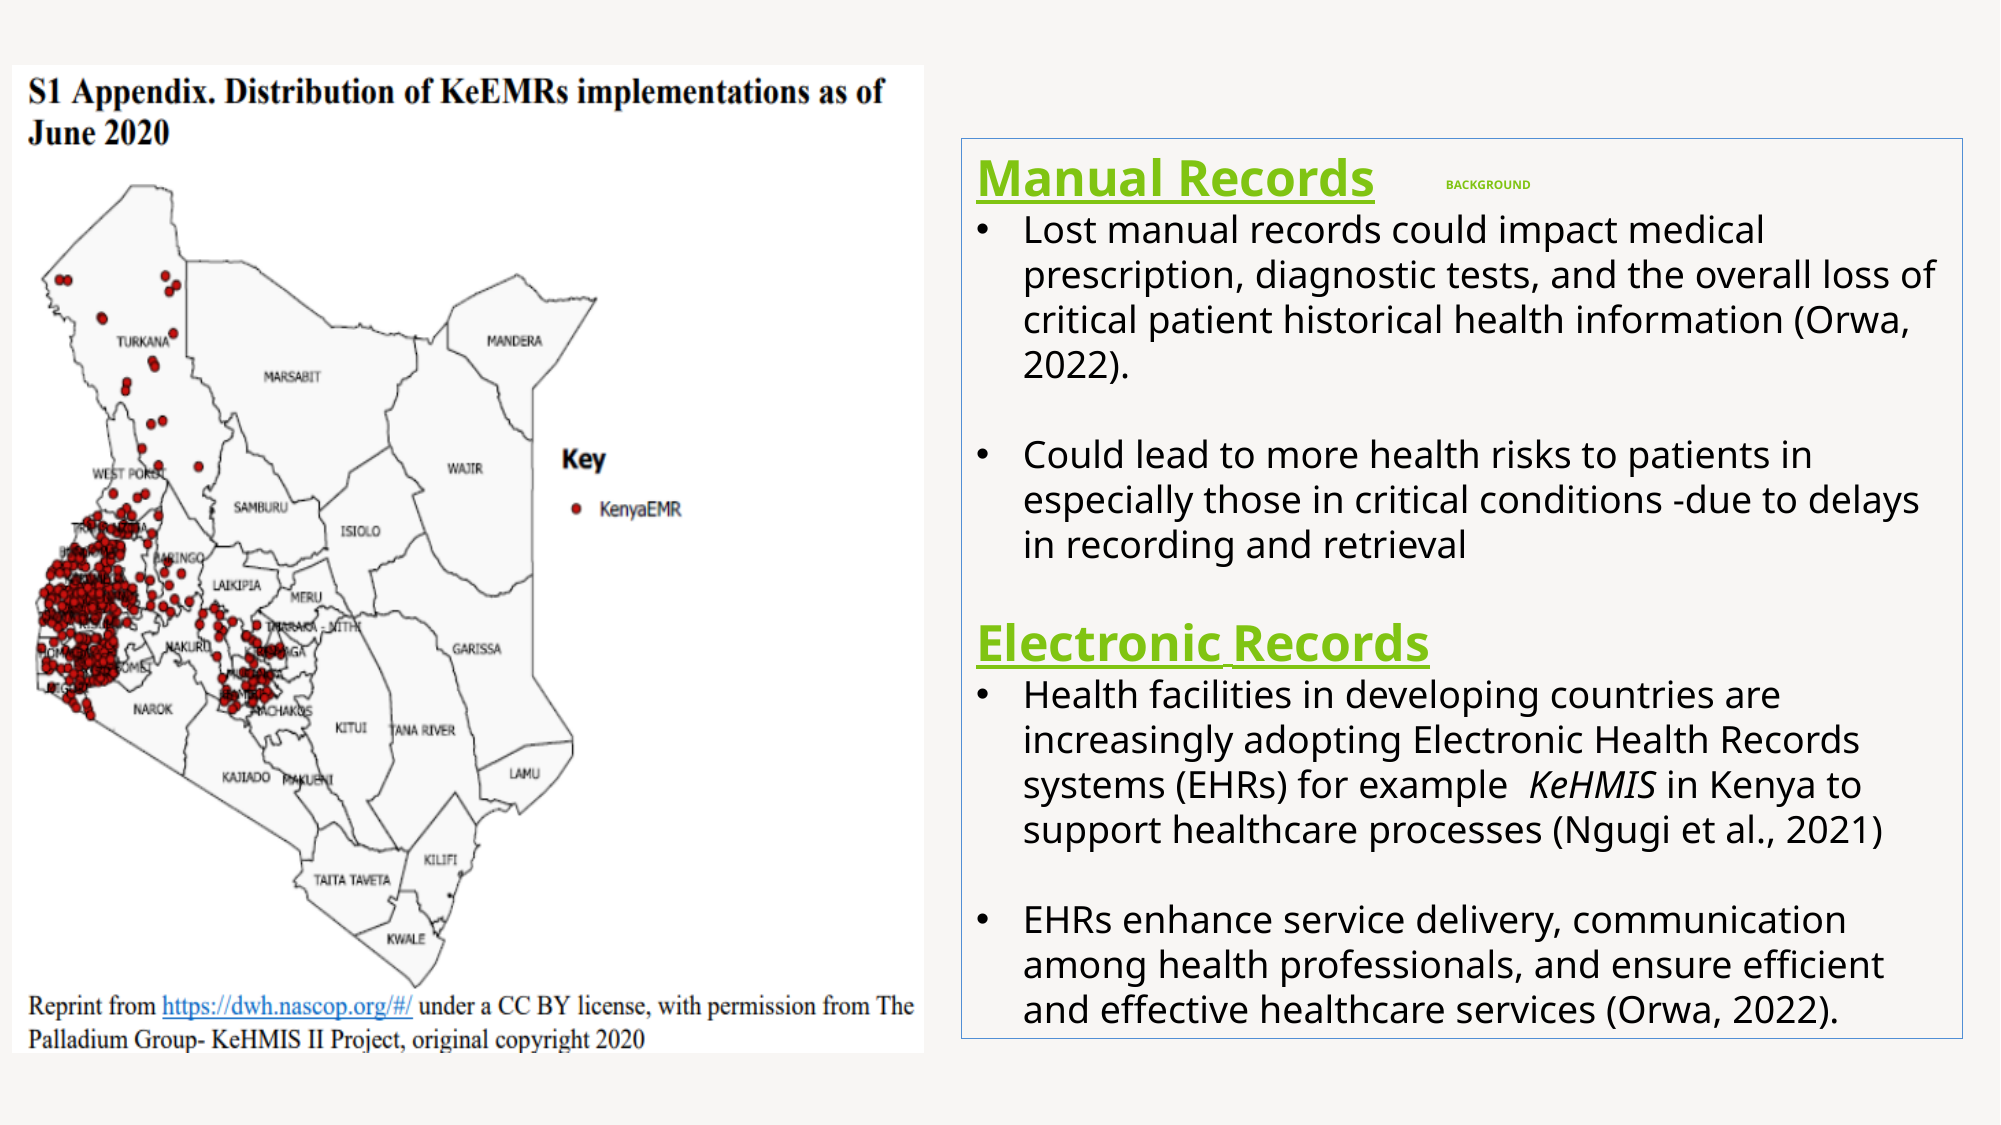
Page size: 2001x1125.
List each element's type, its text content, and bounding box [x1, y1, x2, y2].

text_box Manual Records Lost manual records could impact medical prescription, diagnostic tests, and the overall loss of critical patient historical health information (Orwa, 2022). Could lead to more health risks to patients in especially those in critical conditions -due to delays in recording and retrieval Electronic Records Health facilities in developing countries are increasingly adopting Electronic Health Records systems (EHRs) for example KeHMIS in Kenya to support healthcare processes (Ngugi et al., 2021) EHRs enhance service delivery, communication among health professionals, and ensure efficient and effective healthcare services (Orwa, 2022). [961, 138, 1963, 1039]
picture [12, 65, 924, 1053]
